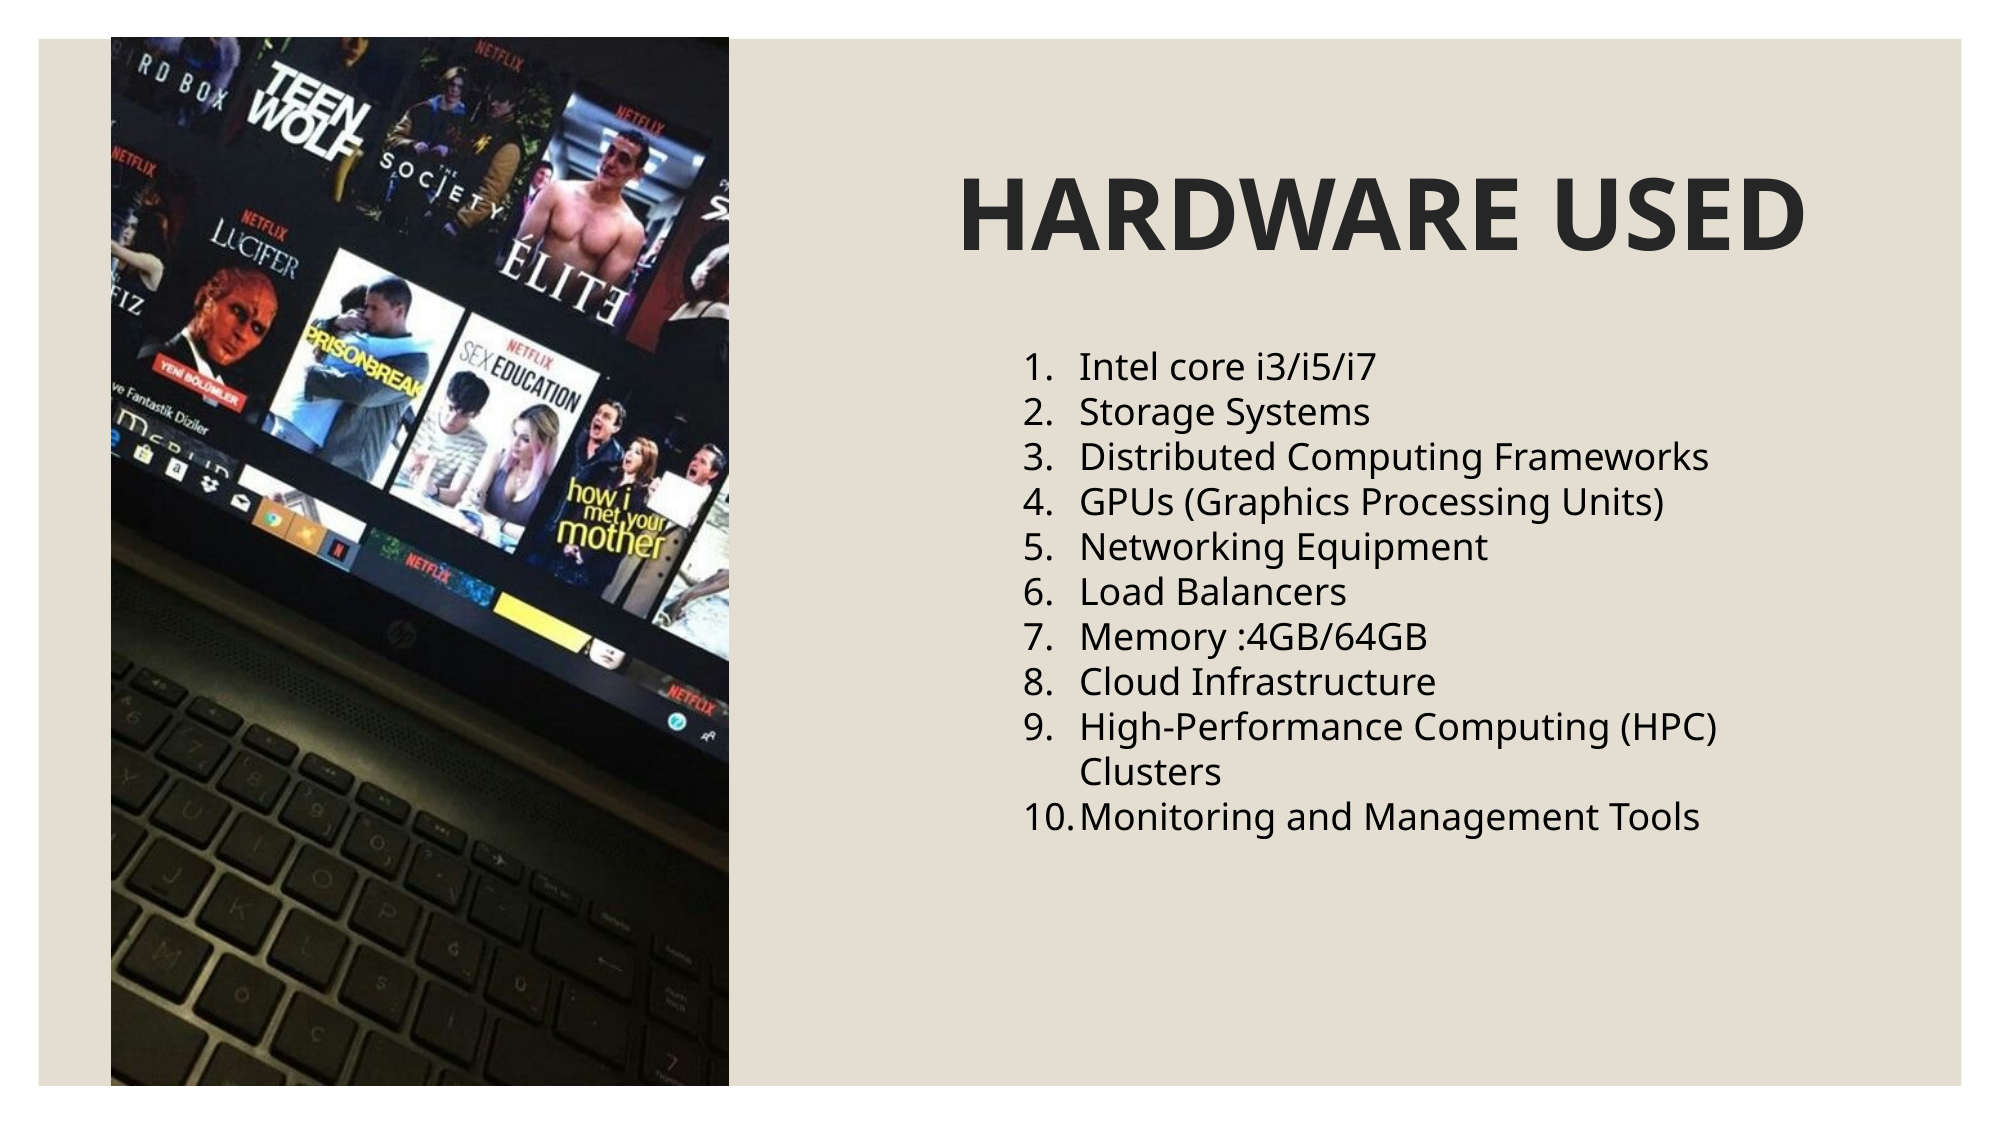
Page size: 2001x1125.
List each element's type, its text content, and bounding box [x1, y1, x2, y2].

picture [111, 37, 729, 1086]
text_box Intel core i3/i5/i7 Storage Systems Distributed Computing Frameworks GPUs (Graphics Processing Units) Networking Equipment Load Balancers Memory :4GB/64GB Cloud Infrastructure High-Performance Computing (HPC) Clusters Monitoring and Management Tools [1007, 335, 1865, 891]
title HARDWARE USED [733, 105, 1825, 331]
